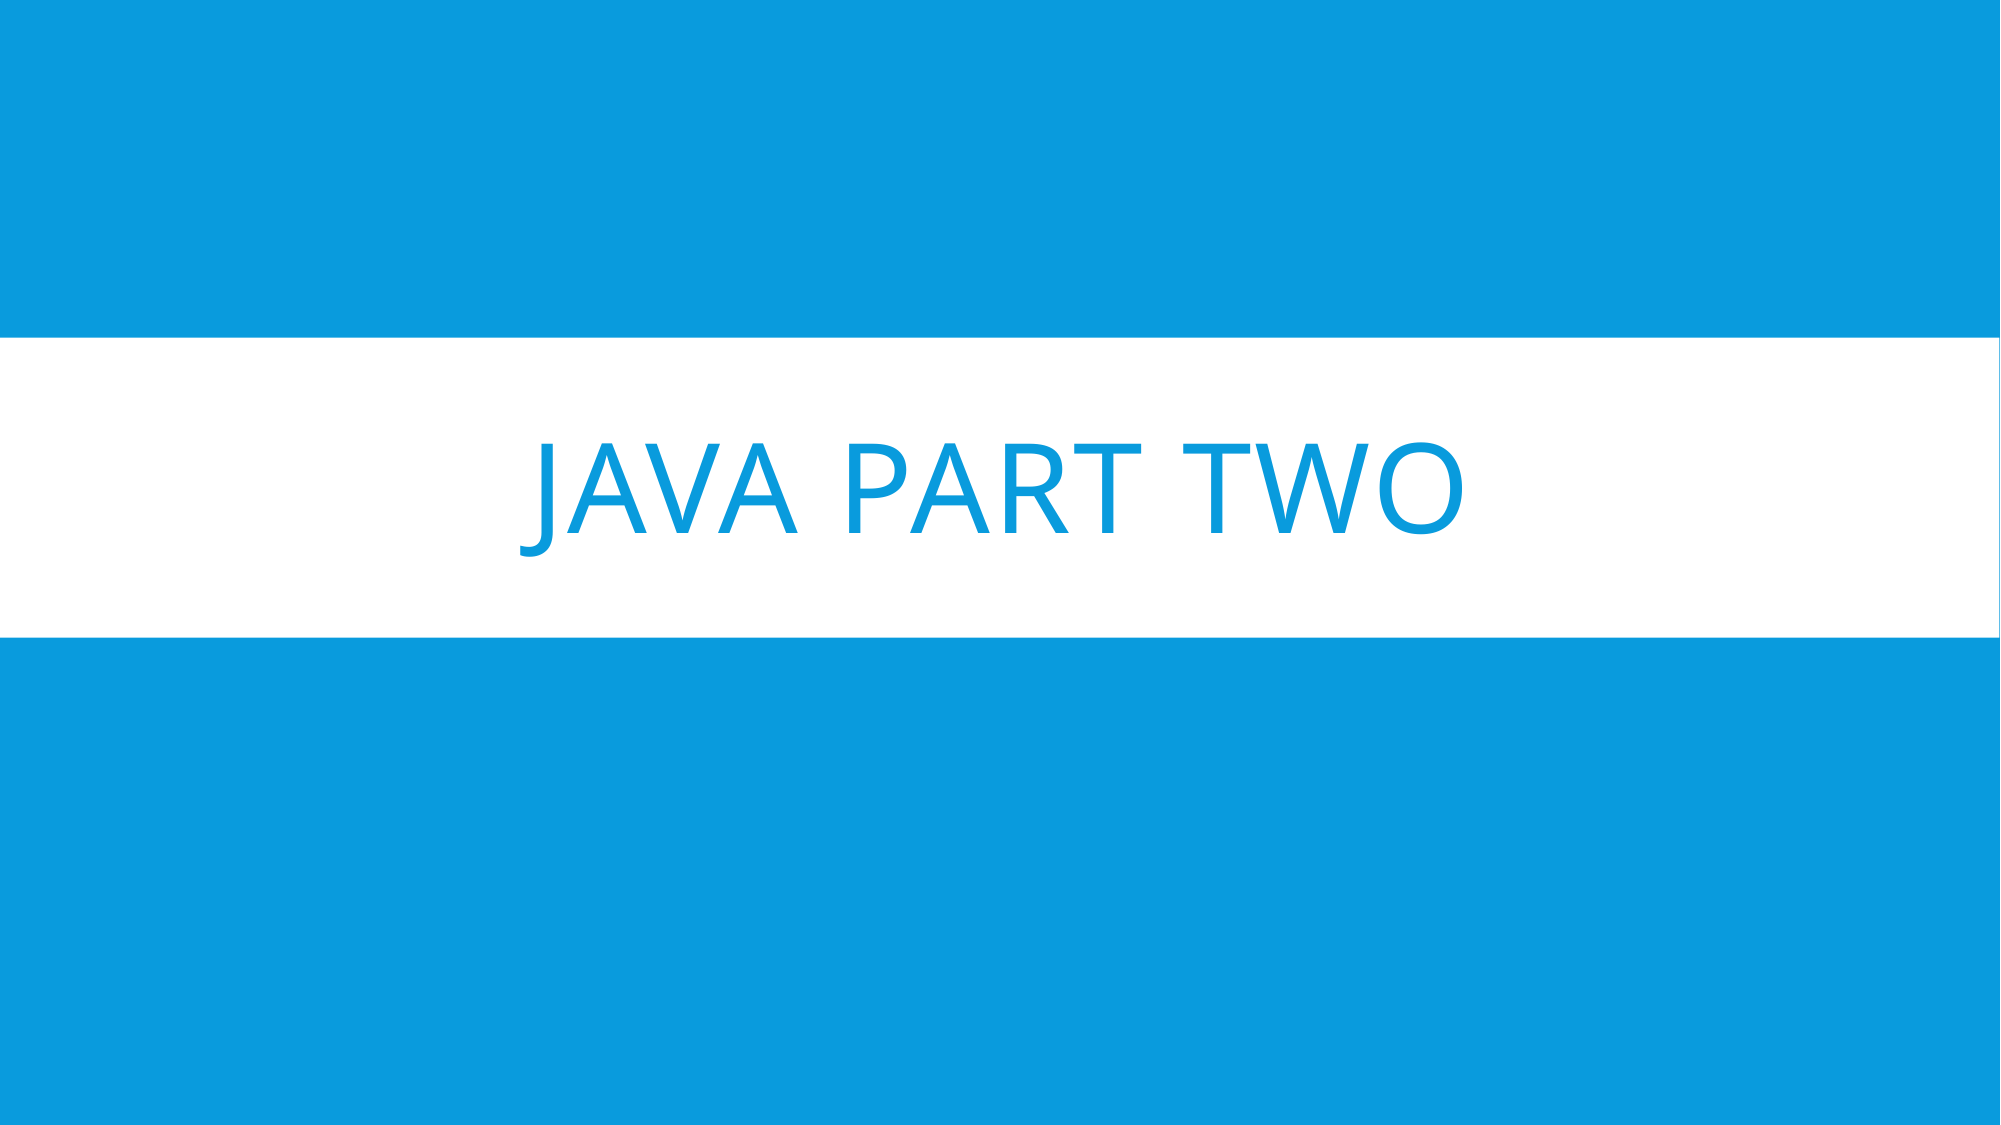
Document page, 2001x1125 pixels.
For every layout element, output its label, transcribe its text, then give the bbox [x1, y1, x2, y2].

title Java part two [60, 355, 1942, 641]
